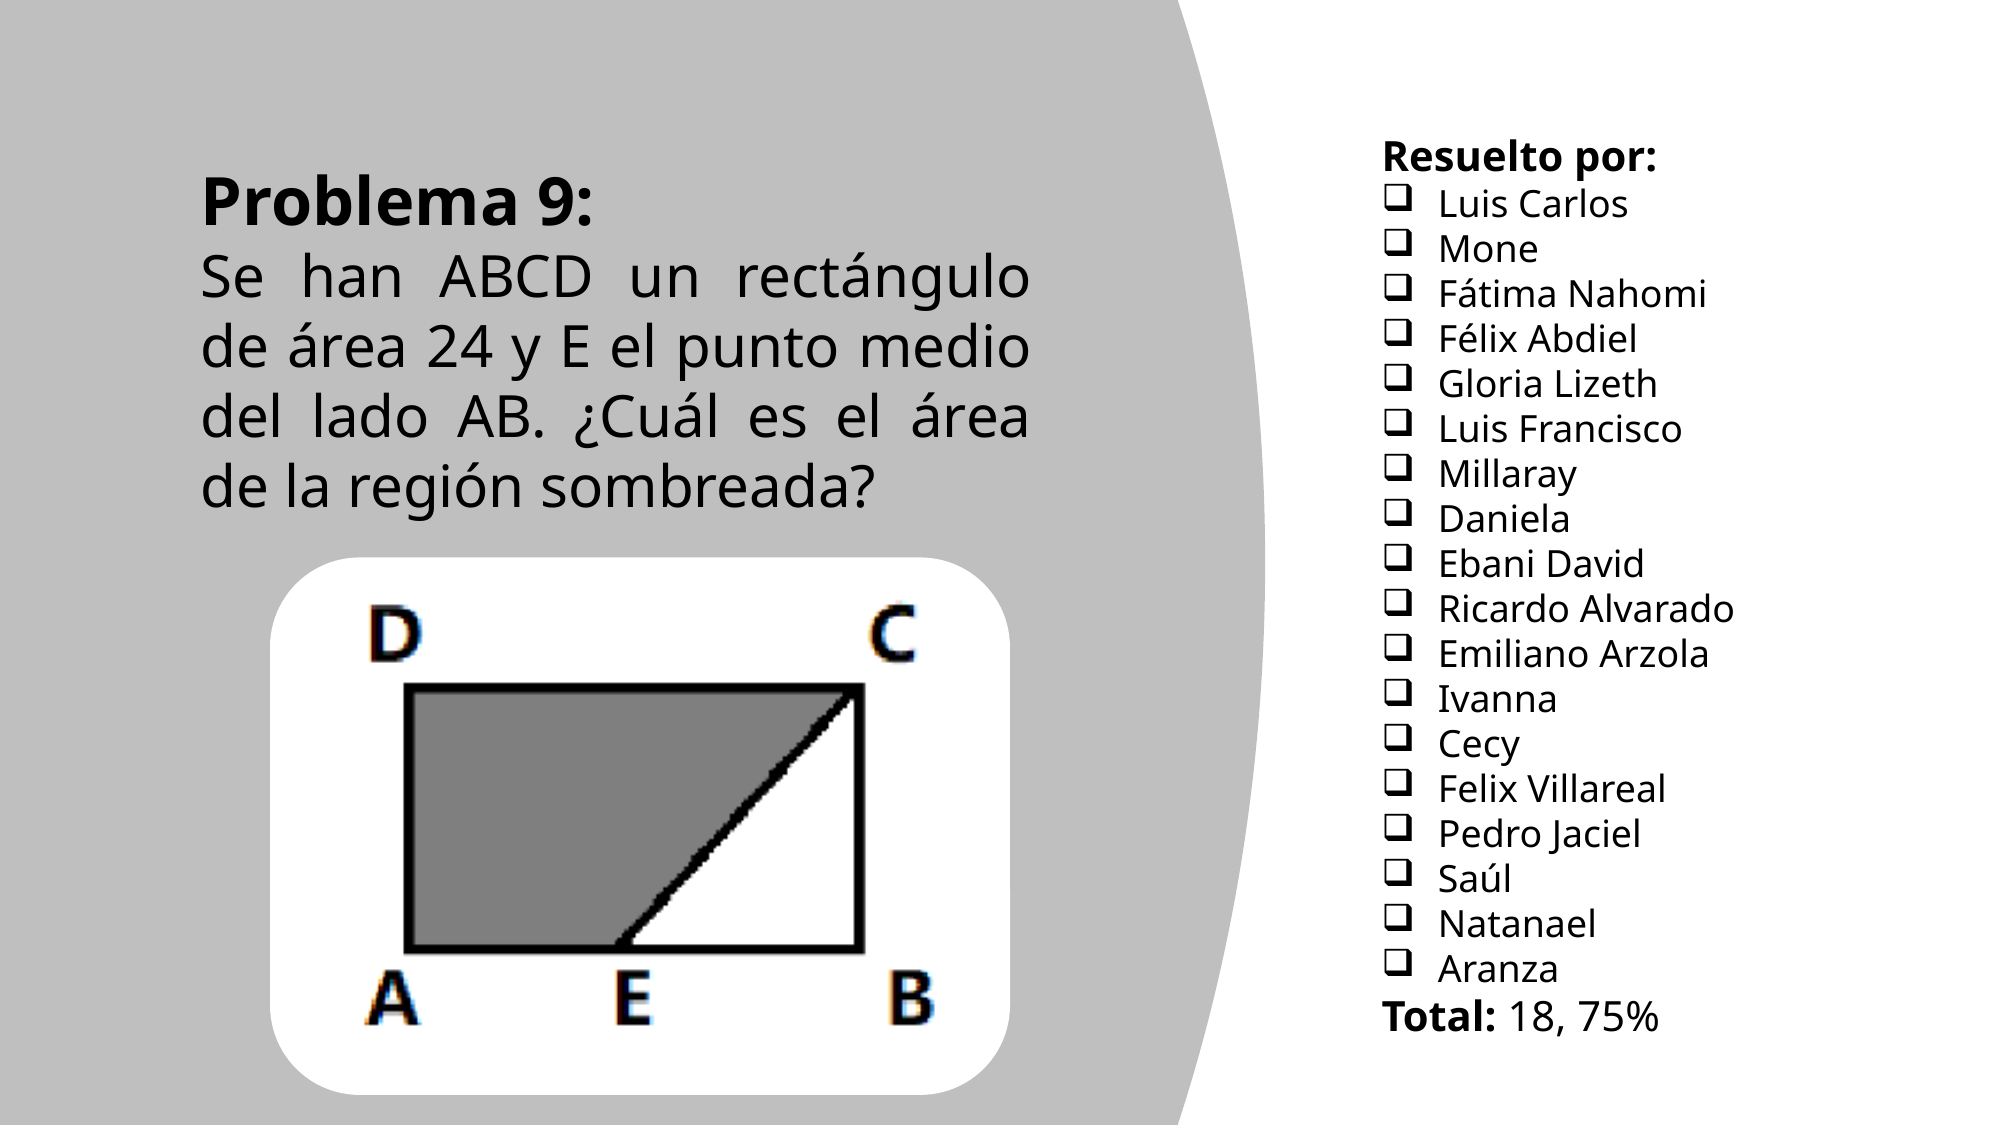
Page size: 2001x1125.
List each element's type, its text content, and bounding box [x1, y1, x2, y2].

text_box [268, 556, 1012, 1096]
text_box [0, 0, 1267, 1125]
text_box Resuelto por: Luis Carlos Mone Fátima Nahomi Félix Abdiel Gloria Lizeth Luis Francisco Millaray Daniela Ebani David Ricardo Alvarado Emiliano Arzola Ivanna Cecy Felix Villareal Pedro Jaciel Saúl Natanael Aranza Total: 18, 75% [1366, 122, 1858, 1048]
picture [333, 594, 958, 1044]
text_box Problema 9: Se han ABCD un rectángulo de área 24 y E el punto medio del lado AB. ¿Cuál es el área de la región sombreada? [185, 151, 1047, 527]
